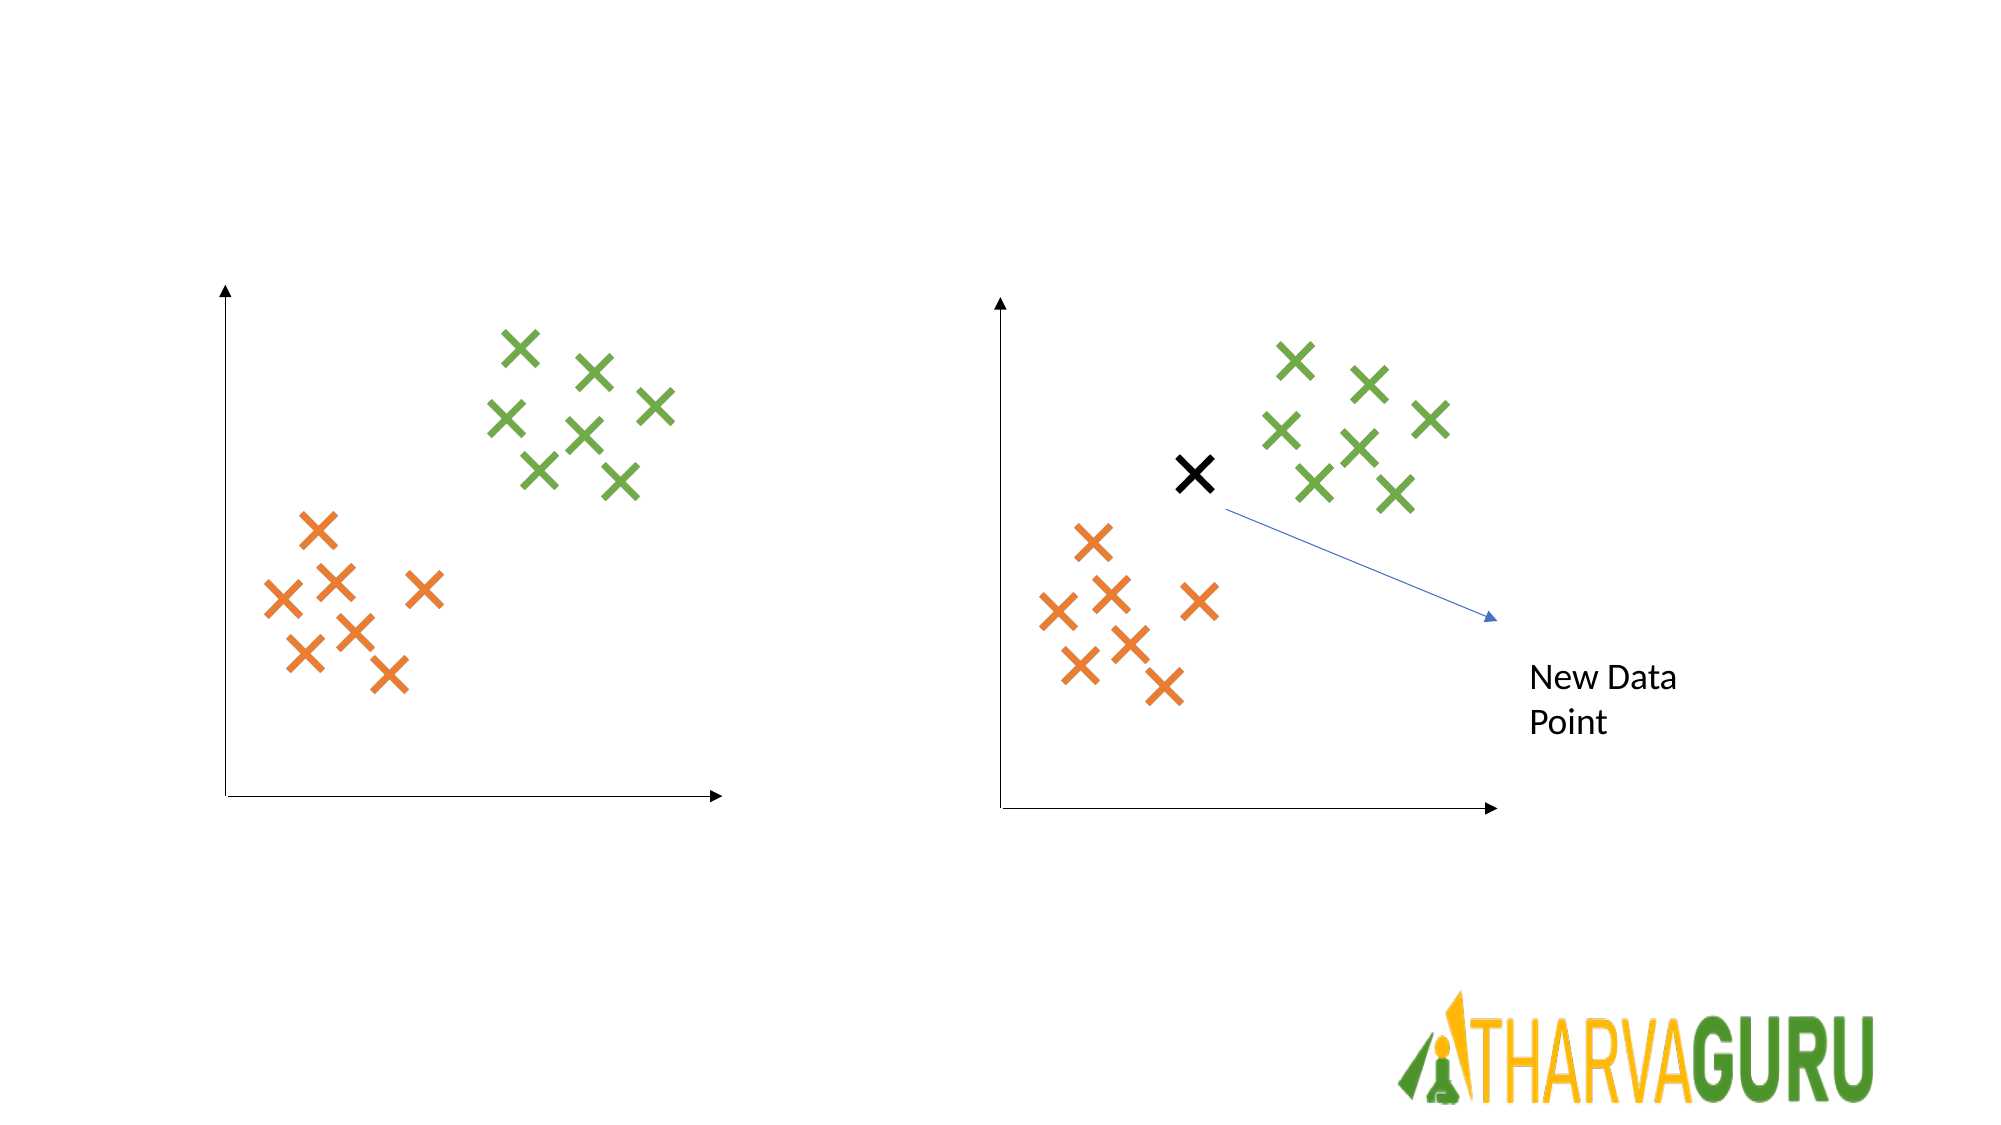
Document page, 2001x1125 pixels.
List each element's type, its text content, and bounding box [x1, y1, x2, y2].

picture [629, 380, 682, 433]
picture [480, 392, 647, 508]
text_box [1225, 509, 1498, 622]
picture [1343, 358, 1396, 411]
picture [257, 504, 416, 701]
picture [1168, 447, 1222, 501]
picture [1269, 334, 1322, 388]
text_box New Data Point [1514, 644, 1741, 750]
picture [494, 322, 547, 375]
picture [1173, 575, 1226, 628]
picture [1404, 393, 1457, 446]
picture [568, 346, 621, 399]
picture [1255, 404, 1422, 509]
picture [1032, 516, 1191, 713]
picture [1386, 976, 1889, 1125]
picture [398, 563, 451, 616]
